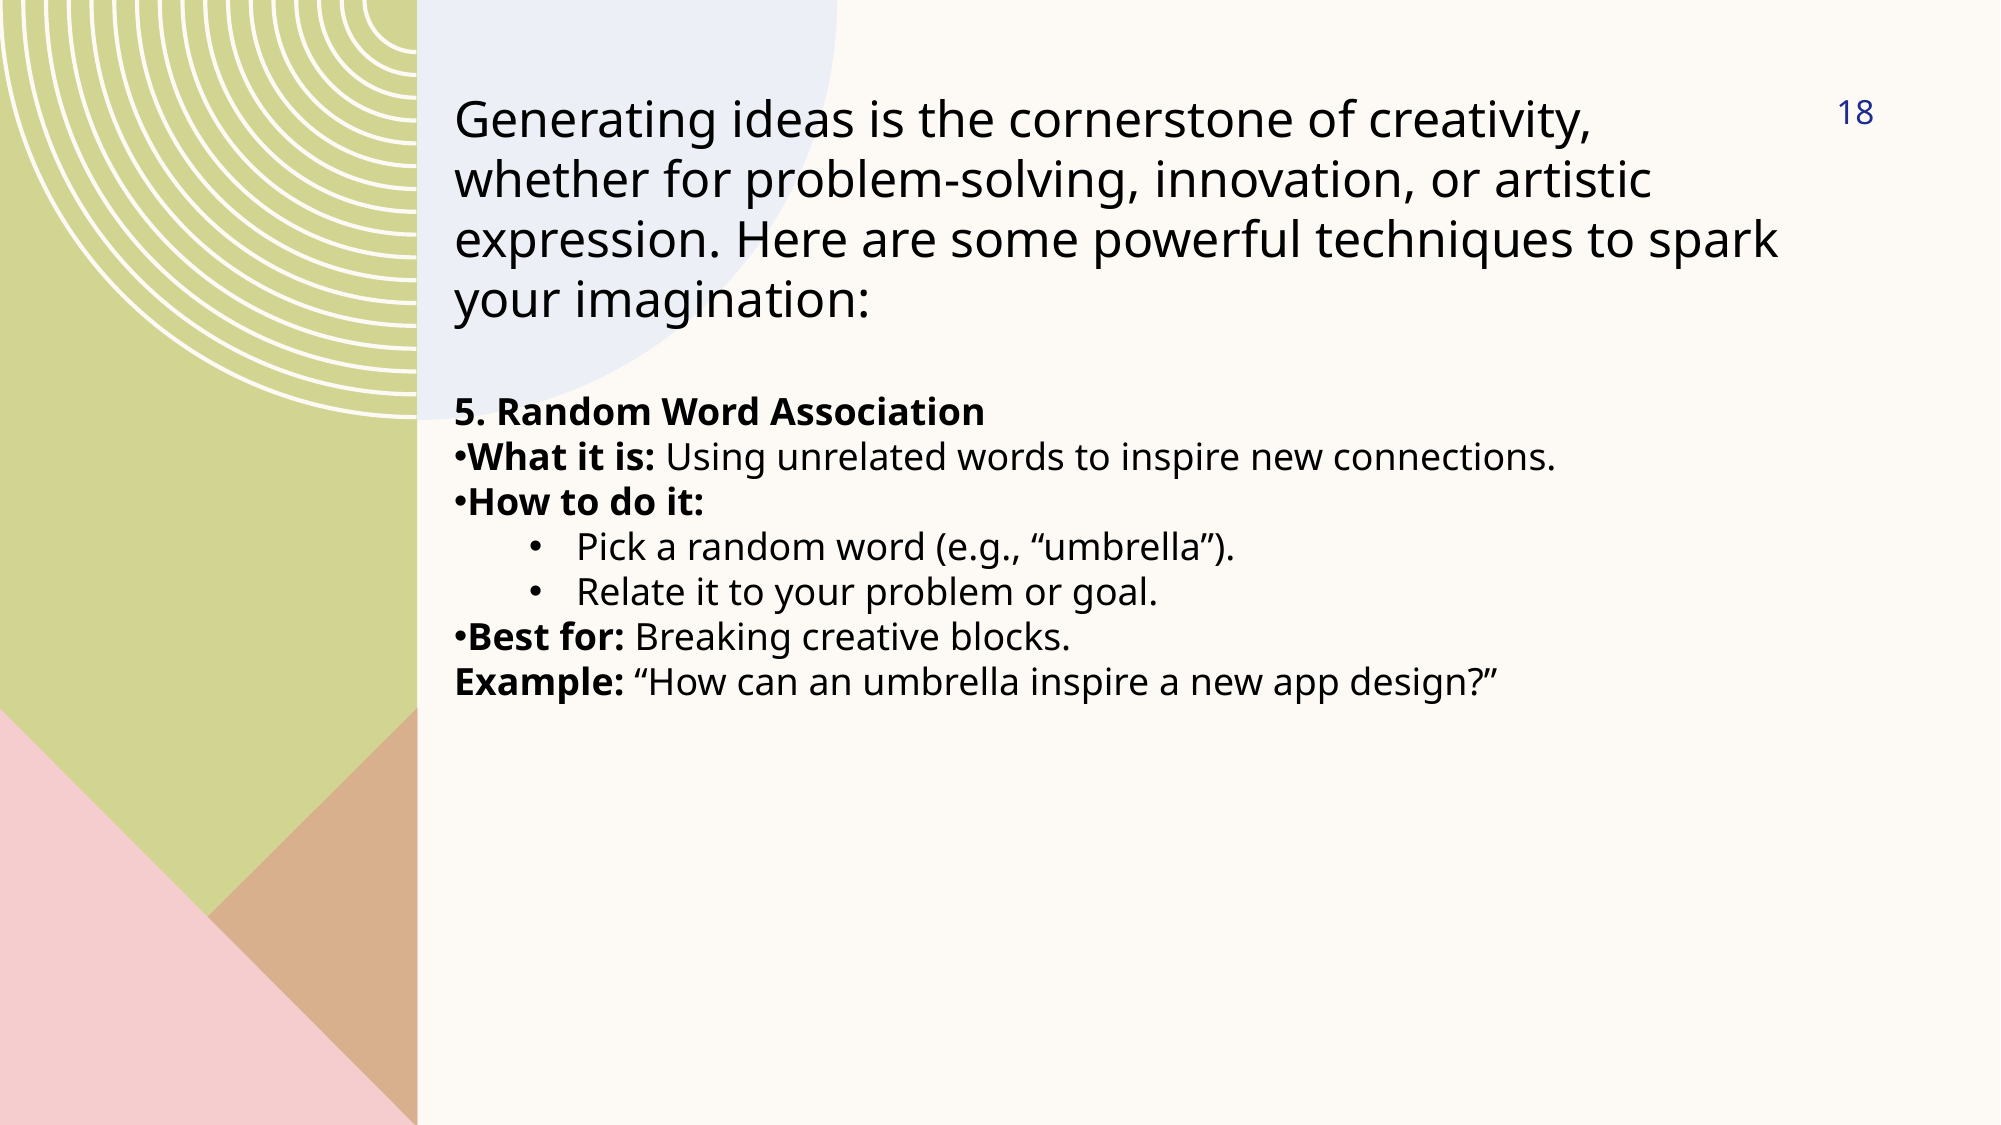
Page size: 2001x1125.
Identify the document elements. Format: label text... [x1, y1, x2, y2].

text_box [470, 395, 1928, 1078]
text_box Generating ideas is the cornerstone of creativity, whether for problem-solving, innovation, or artistic expression. Here are some powerful techniques to spark your imagination: 5. Random Word Association What it is: Using unrelated words to inspire new connections. How to do it: Pick a random word (e.g., “umbrella”). Relate it to your problem or goal. Best for: Breaking creative blocks. Example: “How can an umbrella inspire a new app design?” [439, 80, 1814, 771]
slide_number 18 [1699, 75, 1875, 153]
